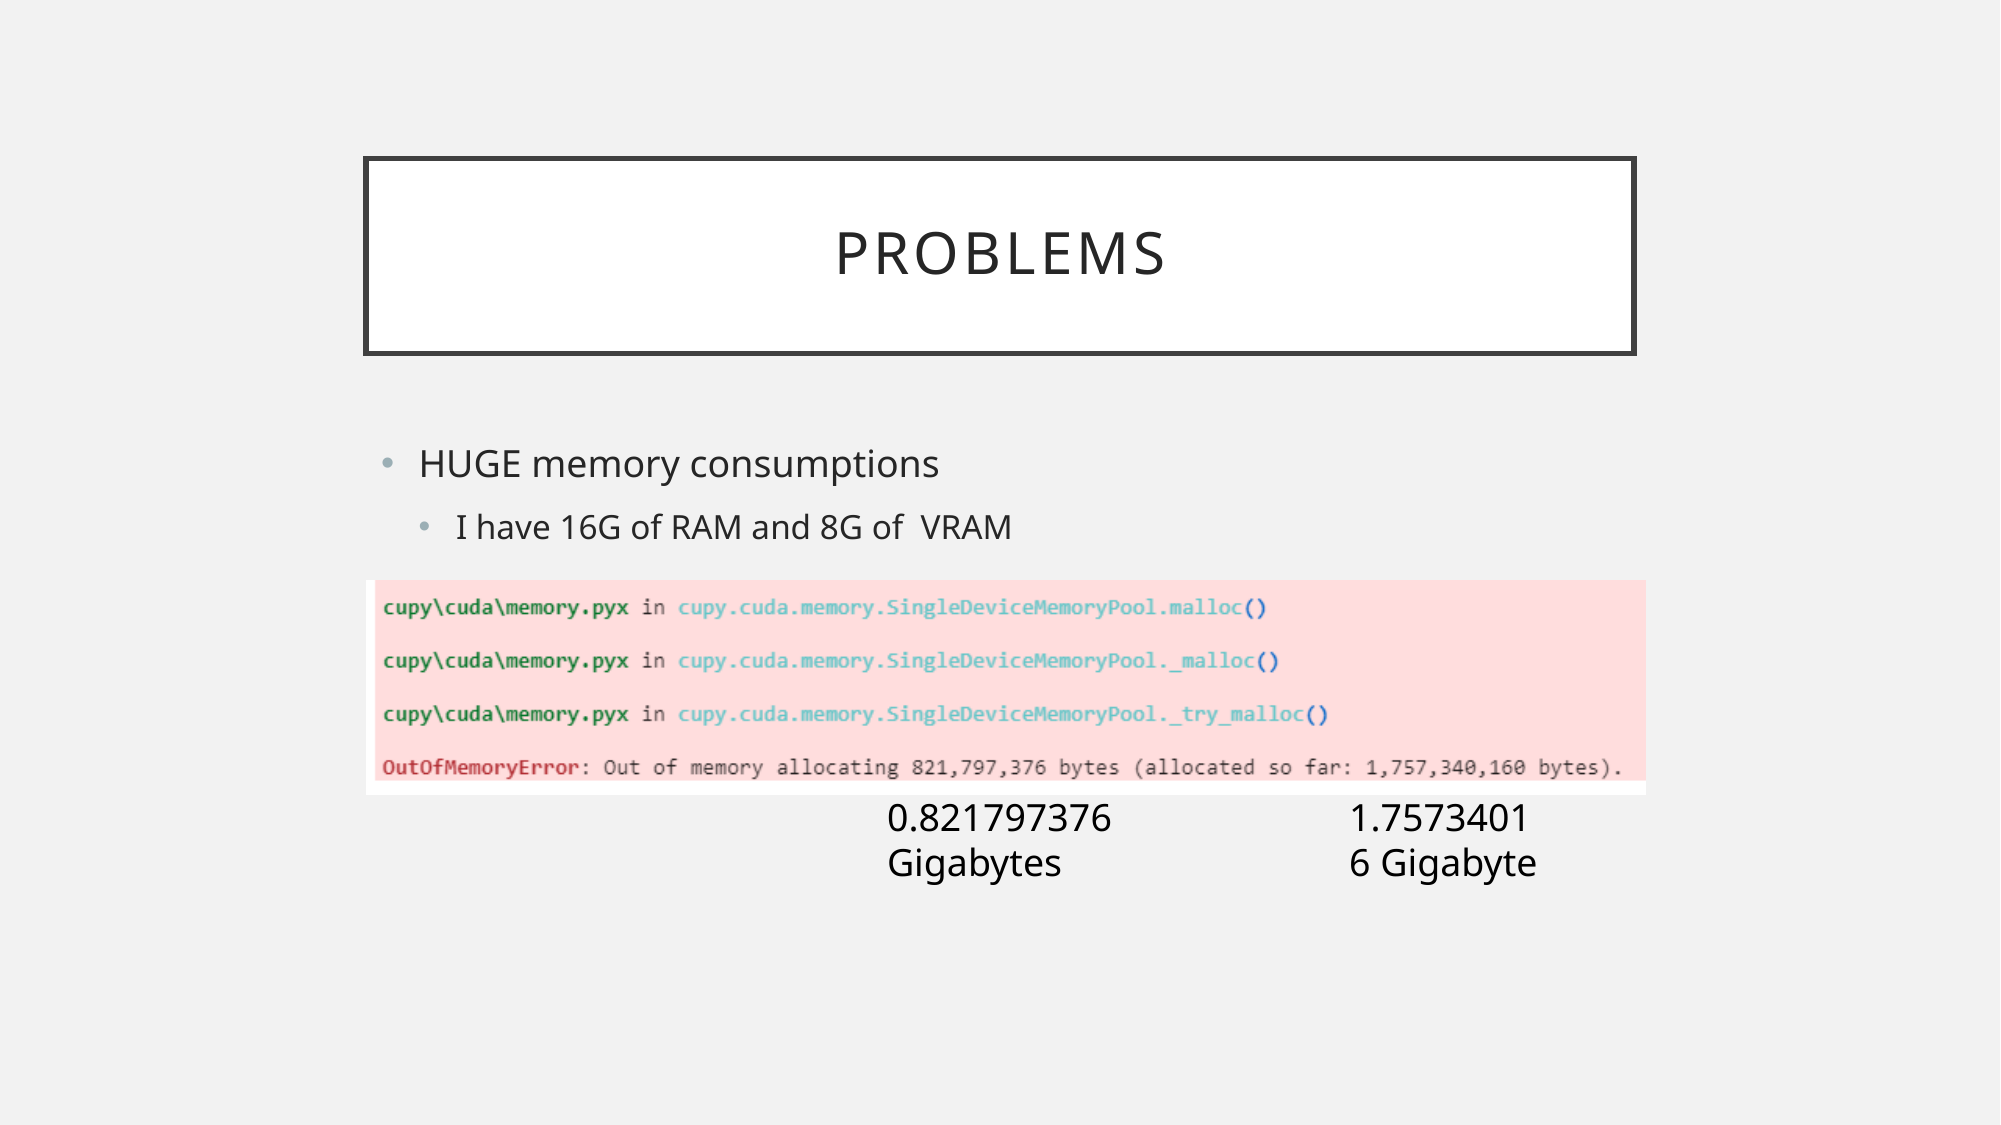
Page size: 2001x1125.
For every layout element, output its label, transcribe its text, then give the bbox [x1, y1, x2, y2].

title Problems [363, 156, 1637, 356]
list HUGE memory consumptions I have 16G of RAM and 8G of VRAM [366, 795, 1634, 942]
text_box 1.75734016 Gigabyte [1334, 795, 1565, 892]
list HUGE memory consumptions I have 16G of RAM and 8G of VRAM [366, 432, 1634, 580]
picture [365, 580, 1646, 795]
text_box 0.821797376 Gigabytes [872, 795, 1128, 892]
